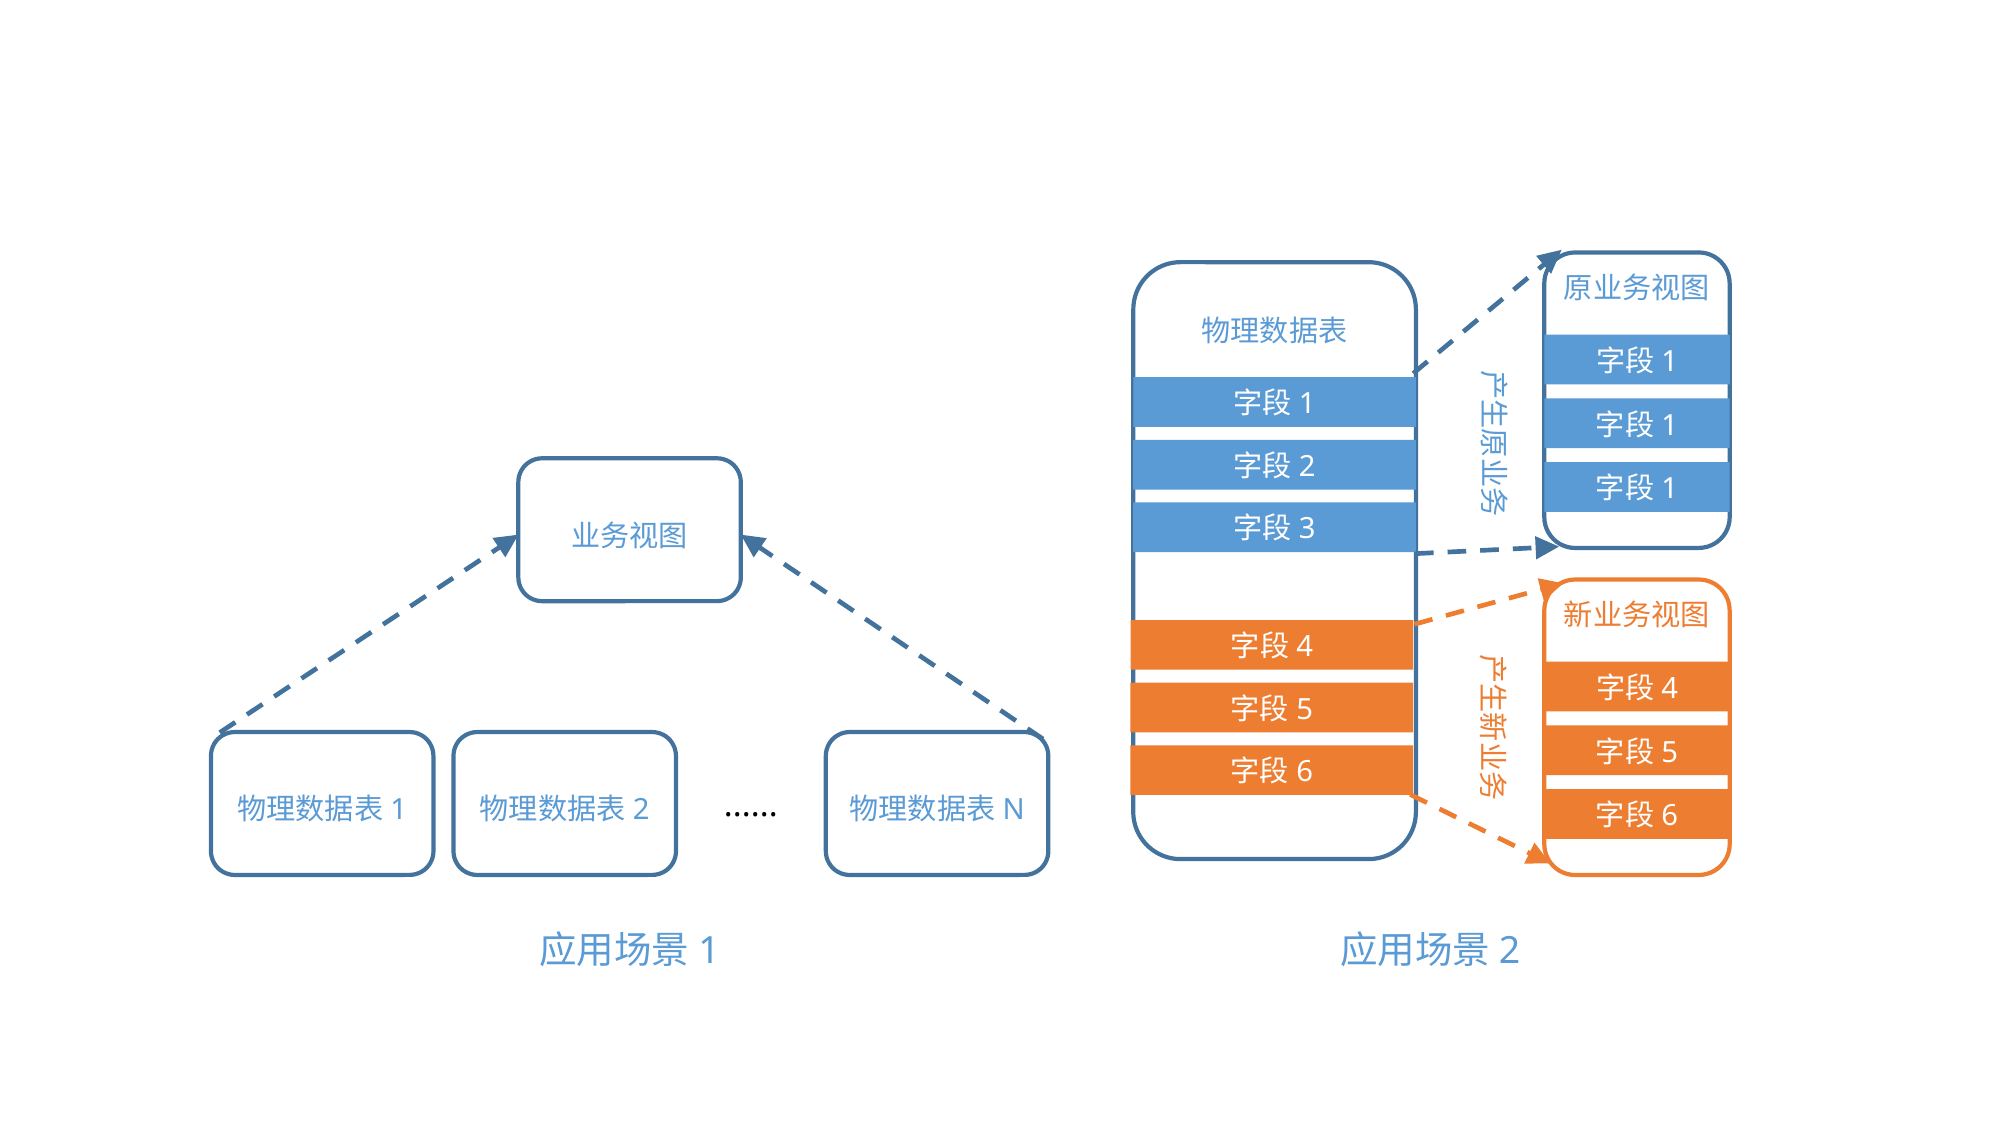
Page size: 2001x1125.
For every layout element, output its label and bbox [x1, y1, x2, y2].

text_box [210, 249, 1730, 979]
